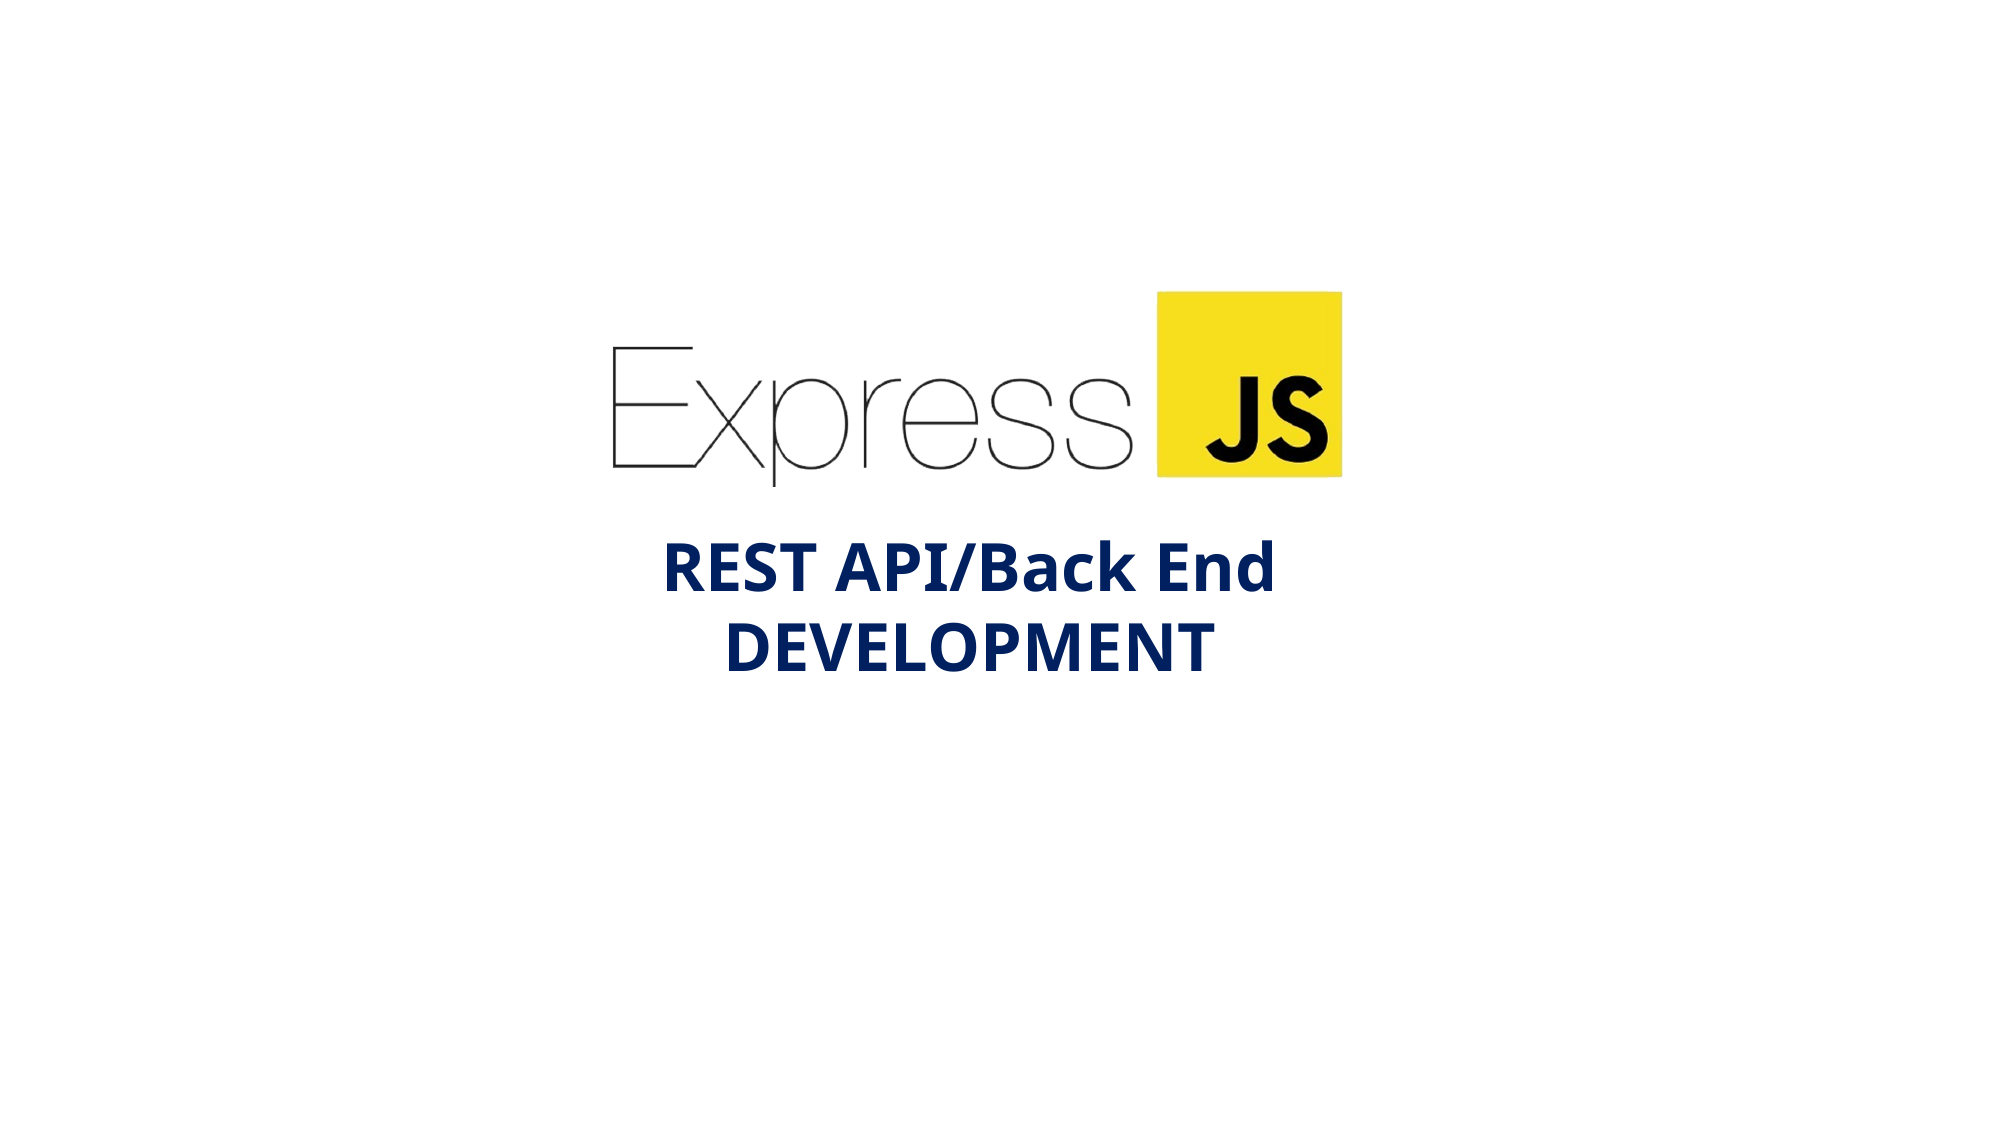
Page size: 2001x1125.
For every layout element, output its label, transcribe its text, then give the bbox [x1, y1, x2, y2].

picture [587, 277, 1353, 487]
text_box REST API/Back End DEVELOPMENT [416, 517, 1523, 693]
